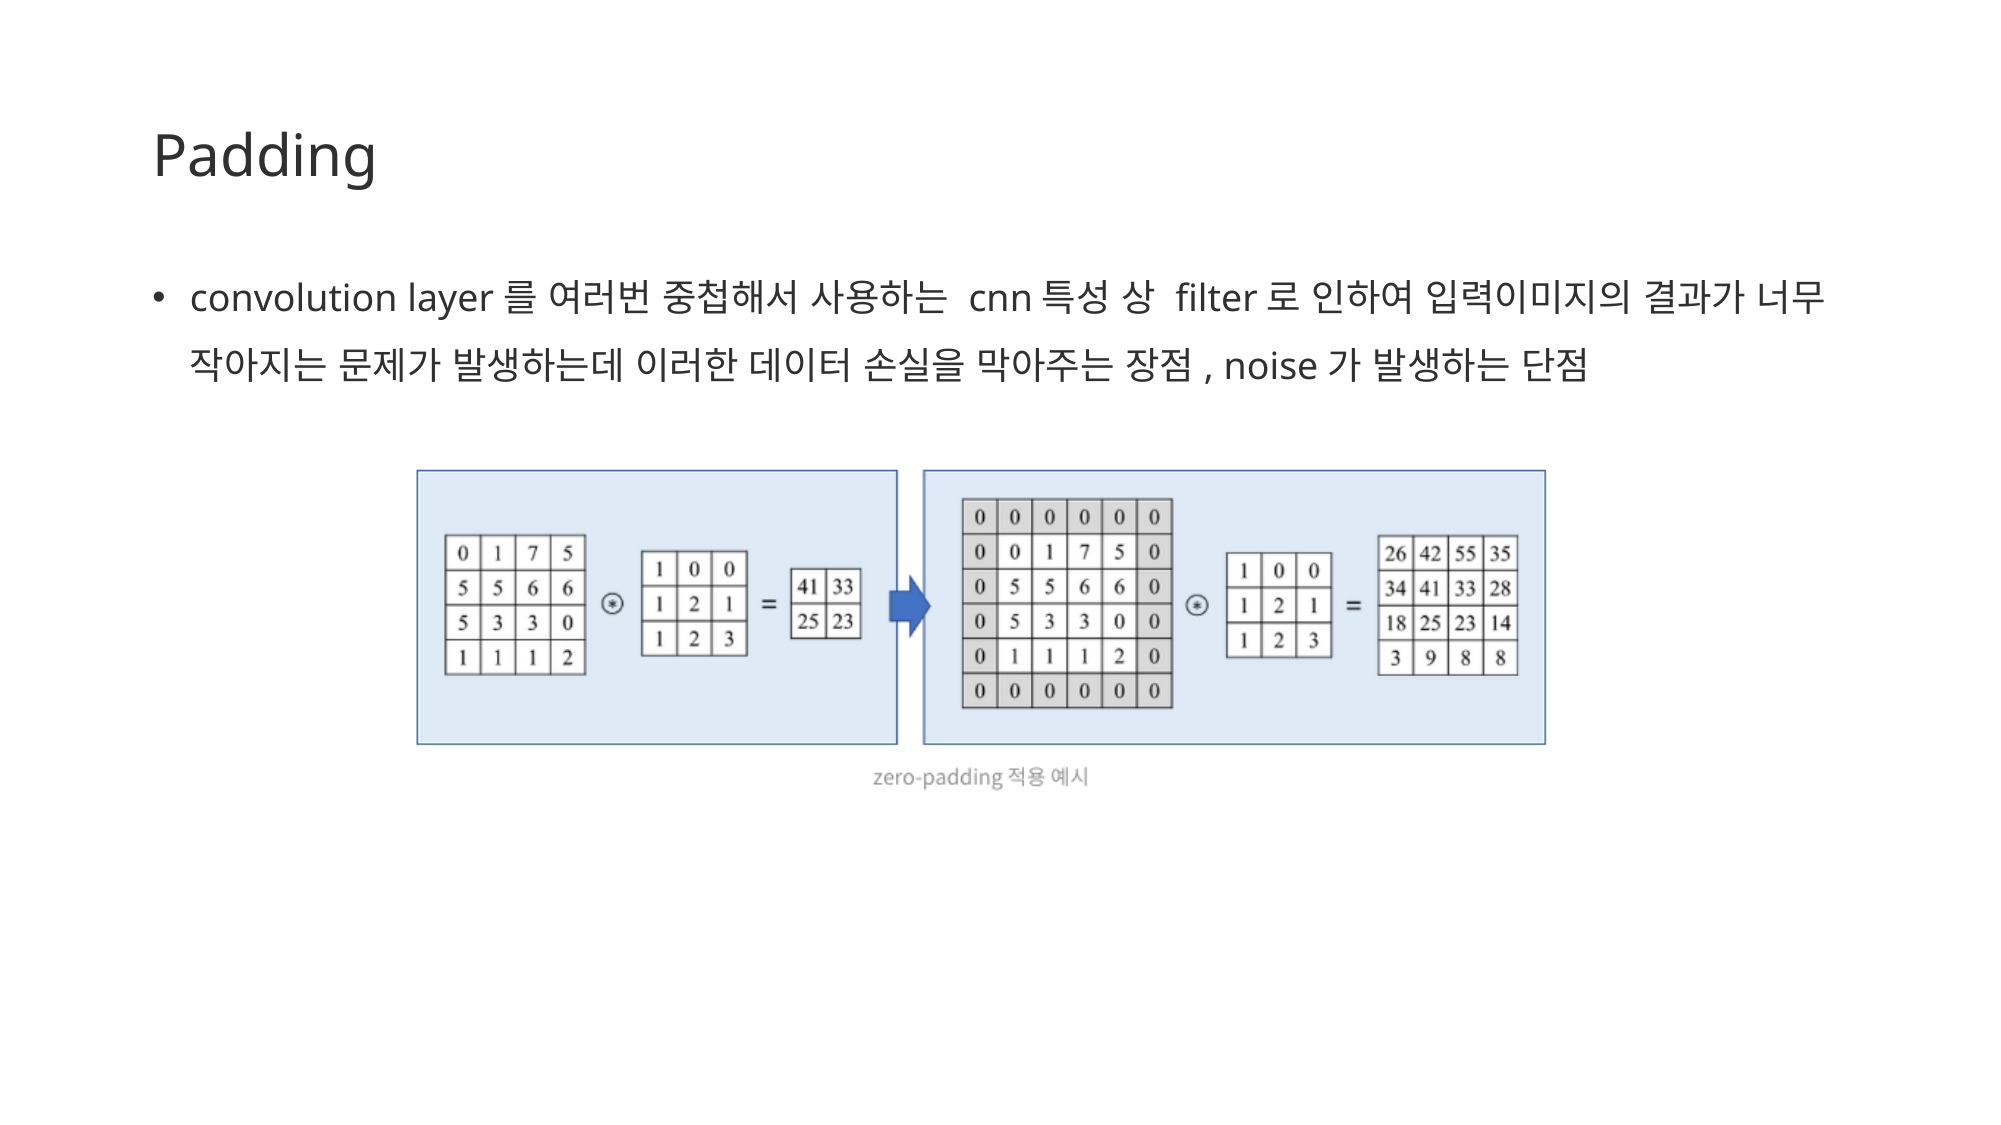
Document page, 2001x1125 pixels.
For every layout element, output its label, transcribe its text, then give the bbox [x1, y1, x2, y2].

list convolution layer를 여러번 중첩해서 사용하는 cnn특성 상 filter로 인하여 입력이미지의 결과가 너무 작아지는 문제가 발생하는데 이러한 데이터 손실을 막아주는 장점, noise가 발생하는 단점 [137, 244, 1863, 958]
picture [386, 451, 1577, 801]
title Padding [137, 59, 1863, 244]
